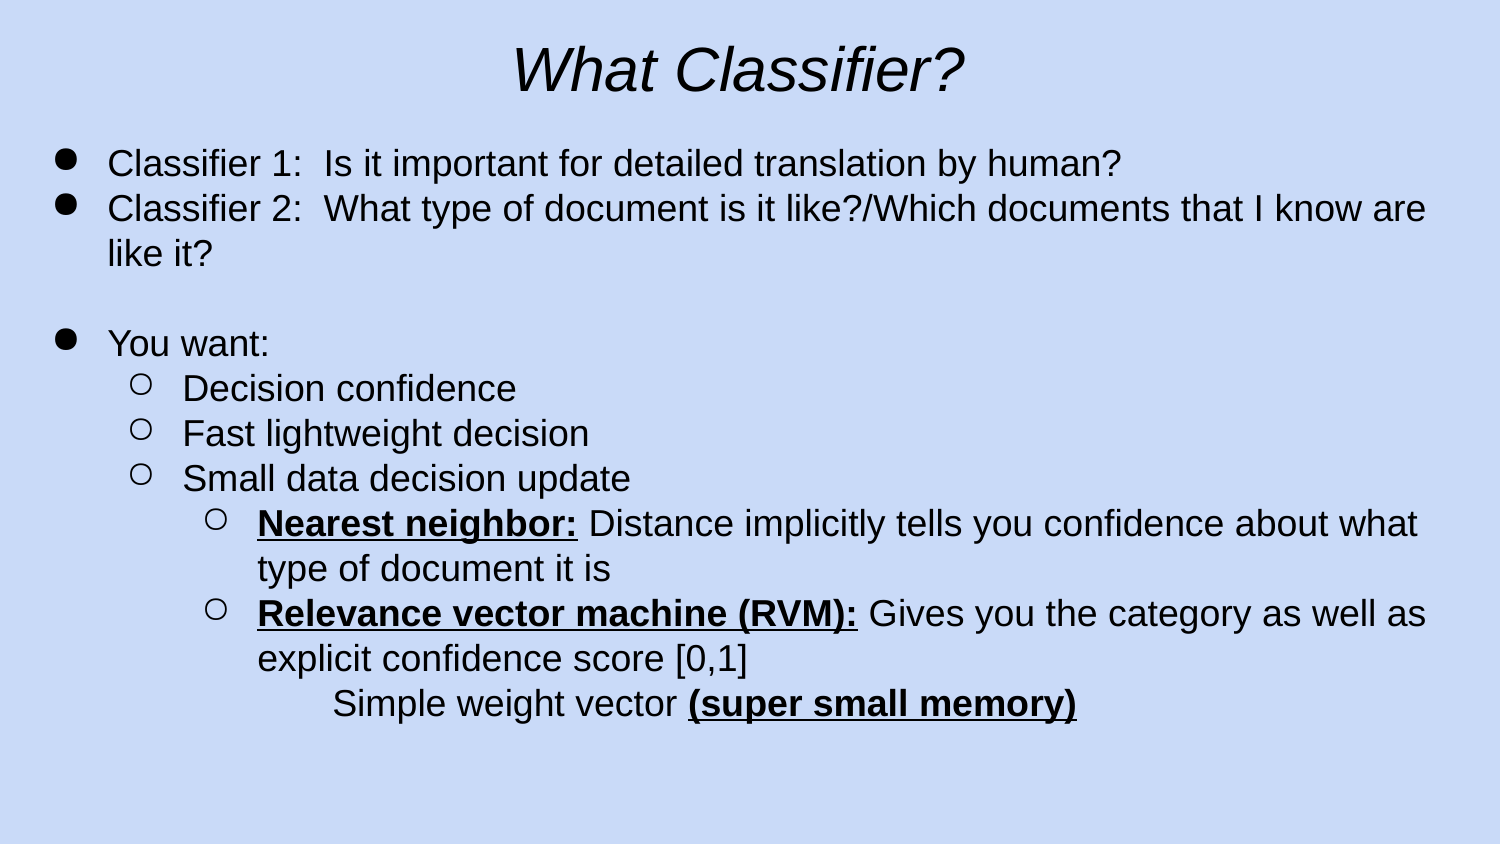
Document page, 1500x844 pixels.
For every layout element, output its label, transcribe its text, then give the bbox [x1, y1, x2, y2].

title What Classifier? [39, 14, 1438, 111]
text_box Classifier 1: Is it important for detailed translation by human? Classifier 2: What type of document is it like?/Which documents that I know are like it? You want: Decision confidence Fast lightweight decision Small data decision update Nearest neighbor: Distance implicitly tells you confidence about what type of document it is Relevance vector machine (RVM): Gives you the category as well as explicit confidence score [0,1] Simple weight vector (super small memory) [17, 124, 1454, 254]
